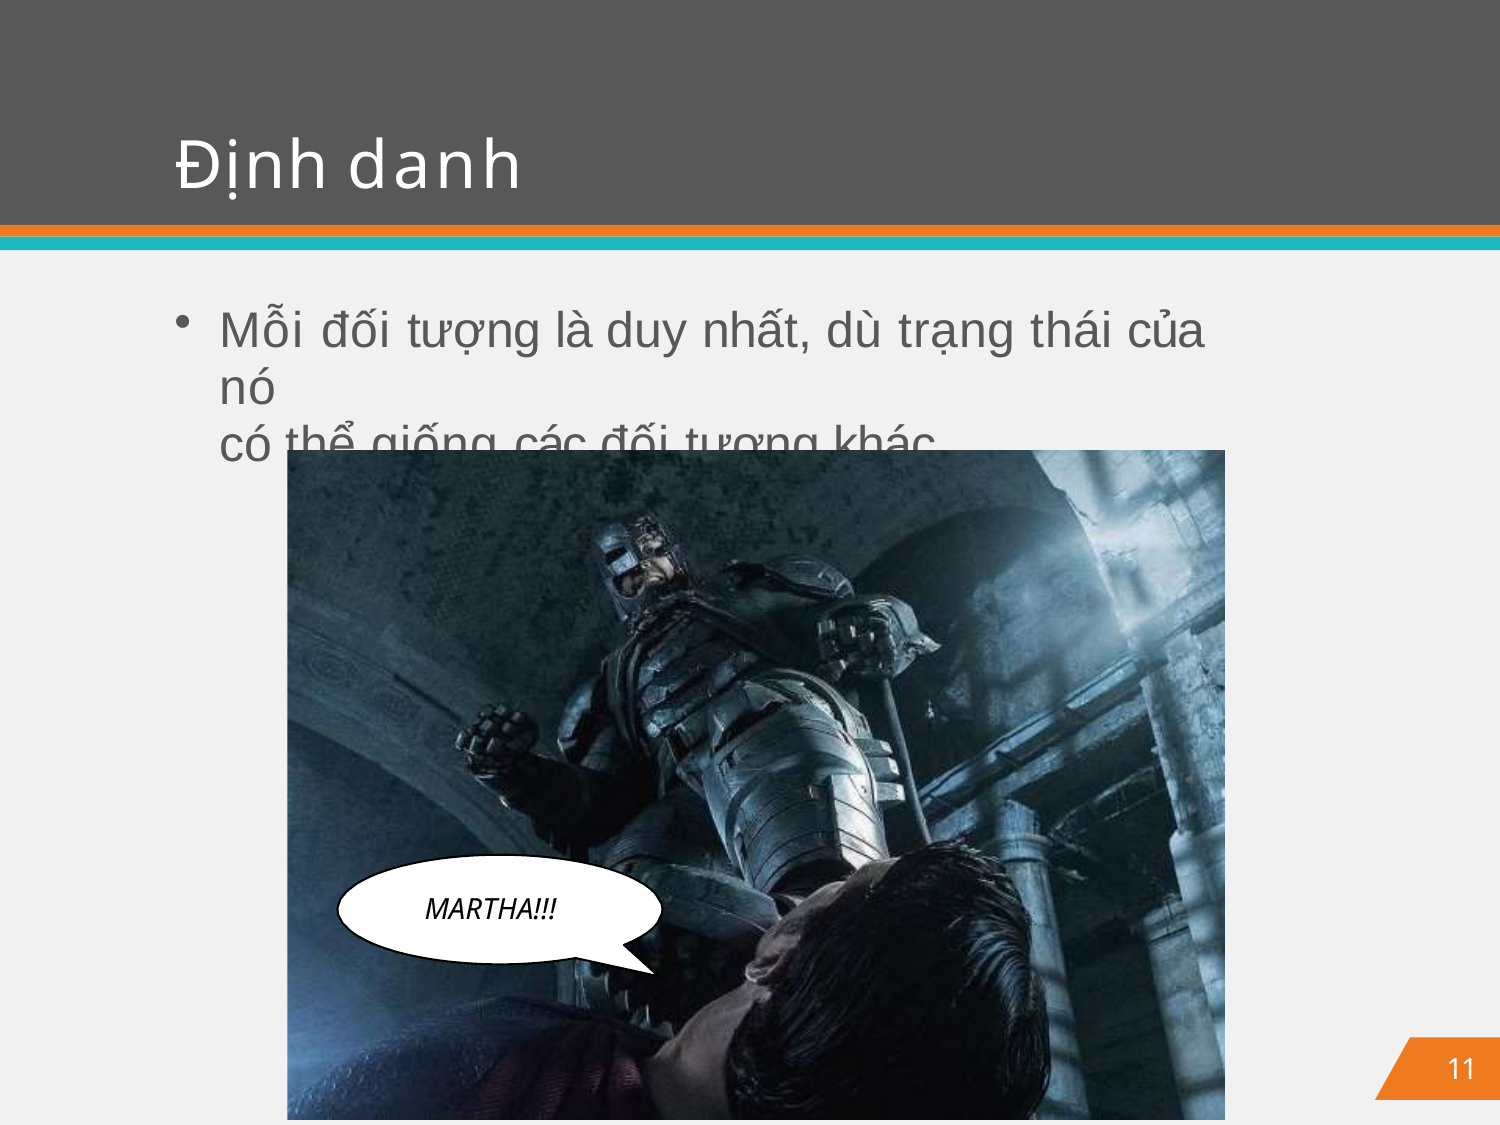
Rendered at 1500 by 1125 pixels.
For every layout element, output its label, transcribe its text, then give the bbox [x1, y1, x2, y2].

text_box Mỗi đối tượng là duy nhất, dù trạng thái của nó có thể giống các đối tượng khác [172, 298, 1275, 472]
slide_number 11 [1440, 1049, 1485, 1125]
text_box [287, 449, 1226, 1120]
title Định danh [172, 119, 541, 298]
